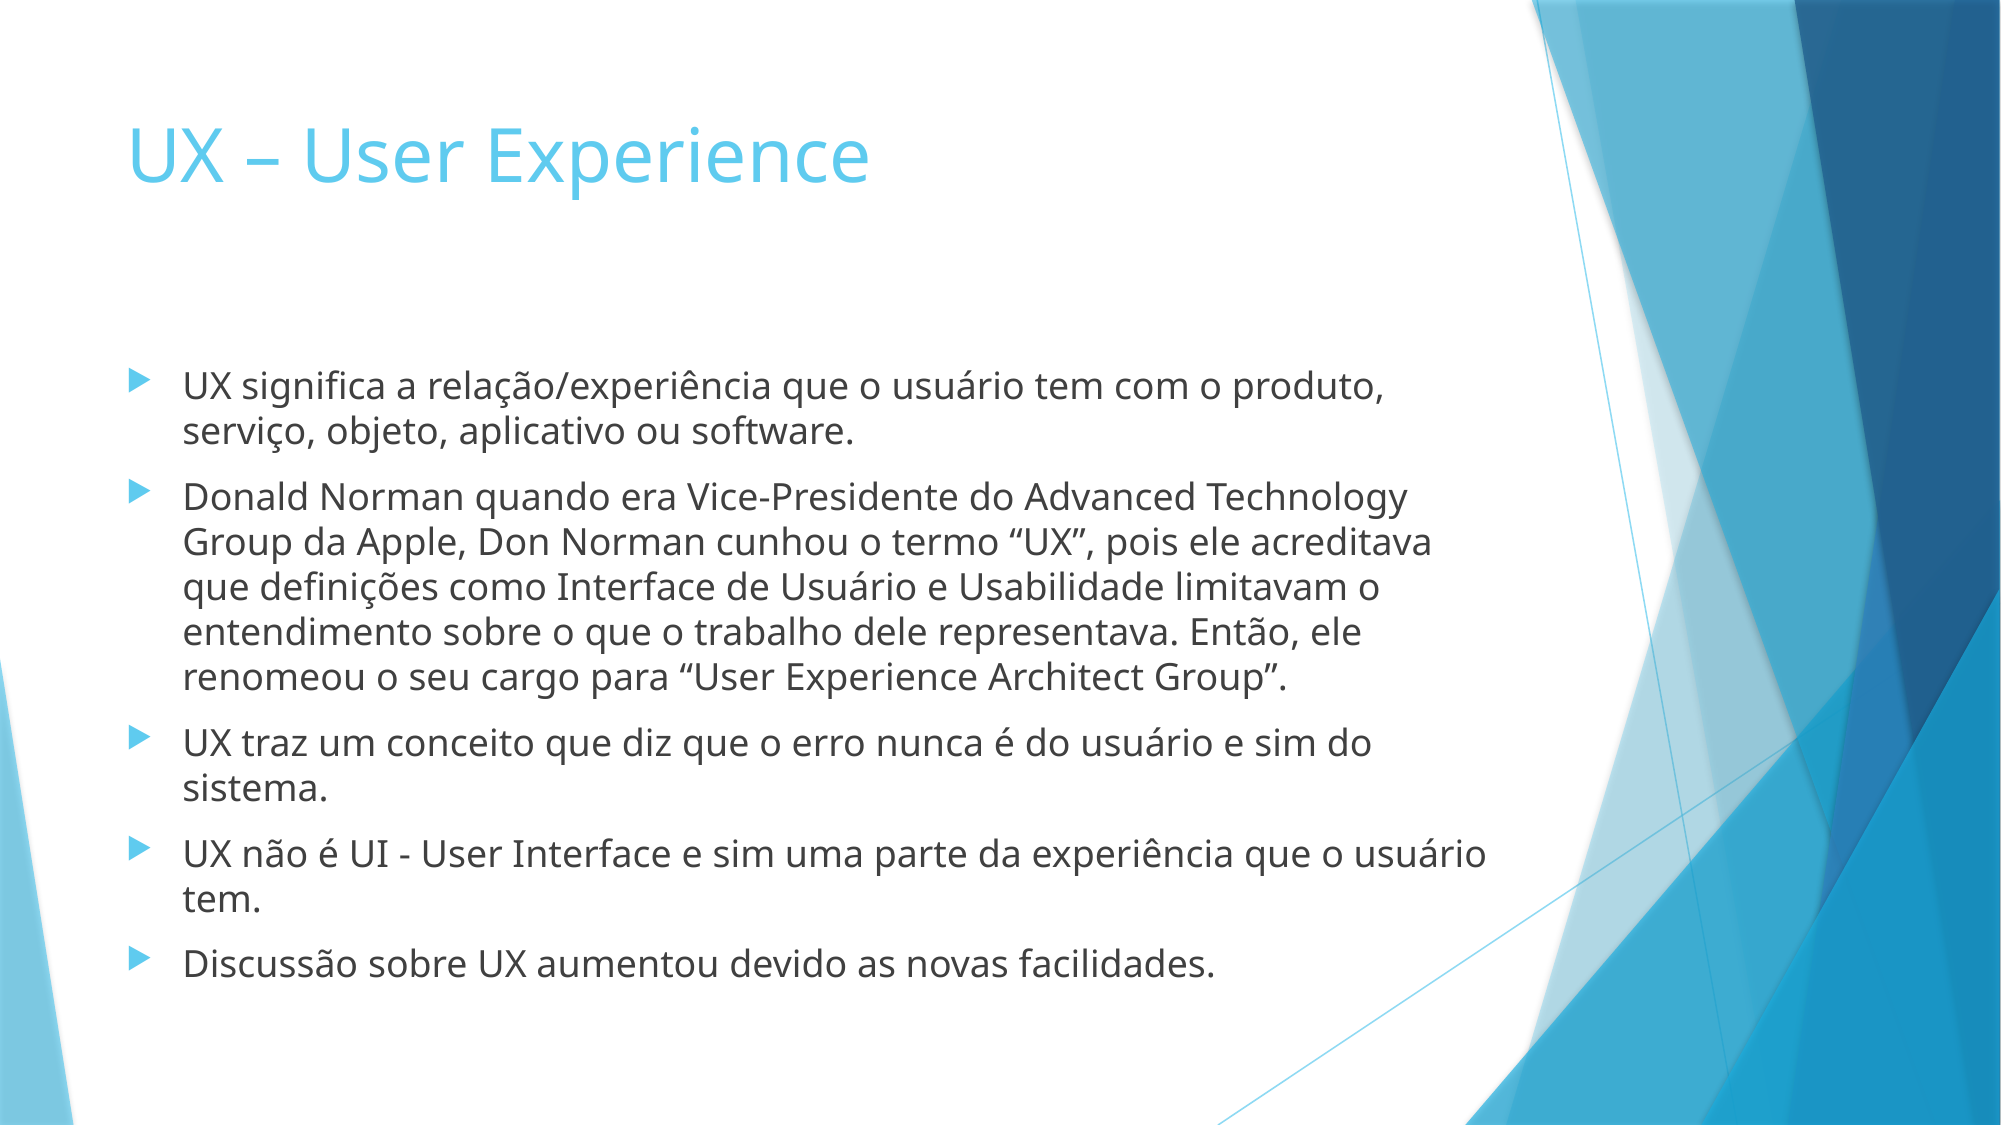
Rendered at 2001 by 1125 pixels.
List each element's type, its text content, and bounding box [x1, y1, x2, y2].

list UX significa a relação/experiência que o usuário tem com o produto, serviço, objeto, aplicativo ou software. Donald Norman quando era Vice-Presidente do Advanced Technology Group da Apple, Don Norman cunhou o termo “UX”, pois ele acreditava que definições como Interface de Usuário e Usabilidade limitavam o entendimento sobre o que o trabalho dele representava. Então, ele renomeou o seu cargo para “User Experience Architect Group”. UX traz um conceito que diz que o erro nunca é do usuário e sim do sistema. UX não é UI - User Interface e sim uma parte da experiência que o usuário tem. Discussão sobre UX aumentou devido as novas facilidades. [111, 354, 1522, 992]
title UX – User Experience [111, 99, 1522, 317]
